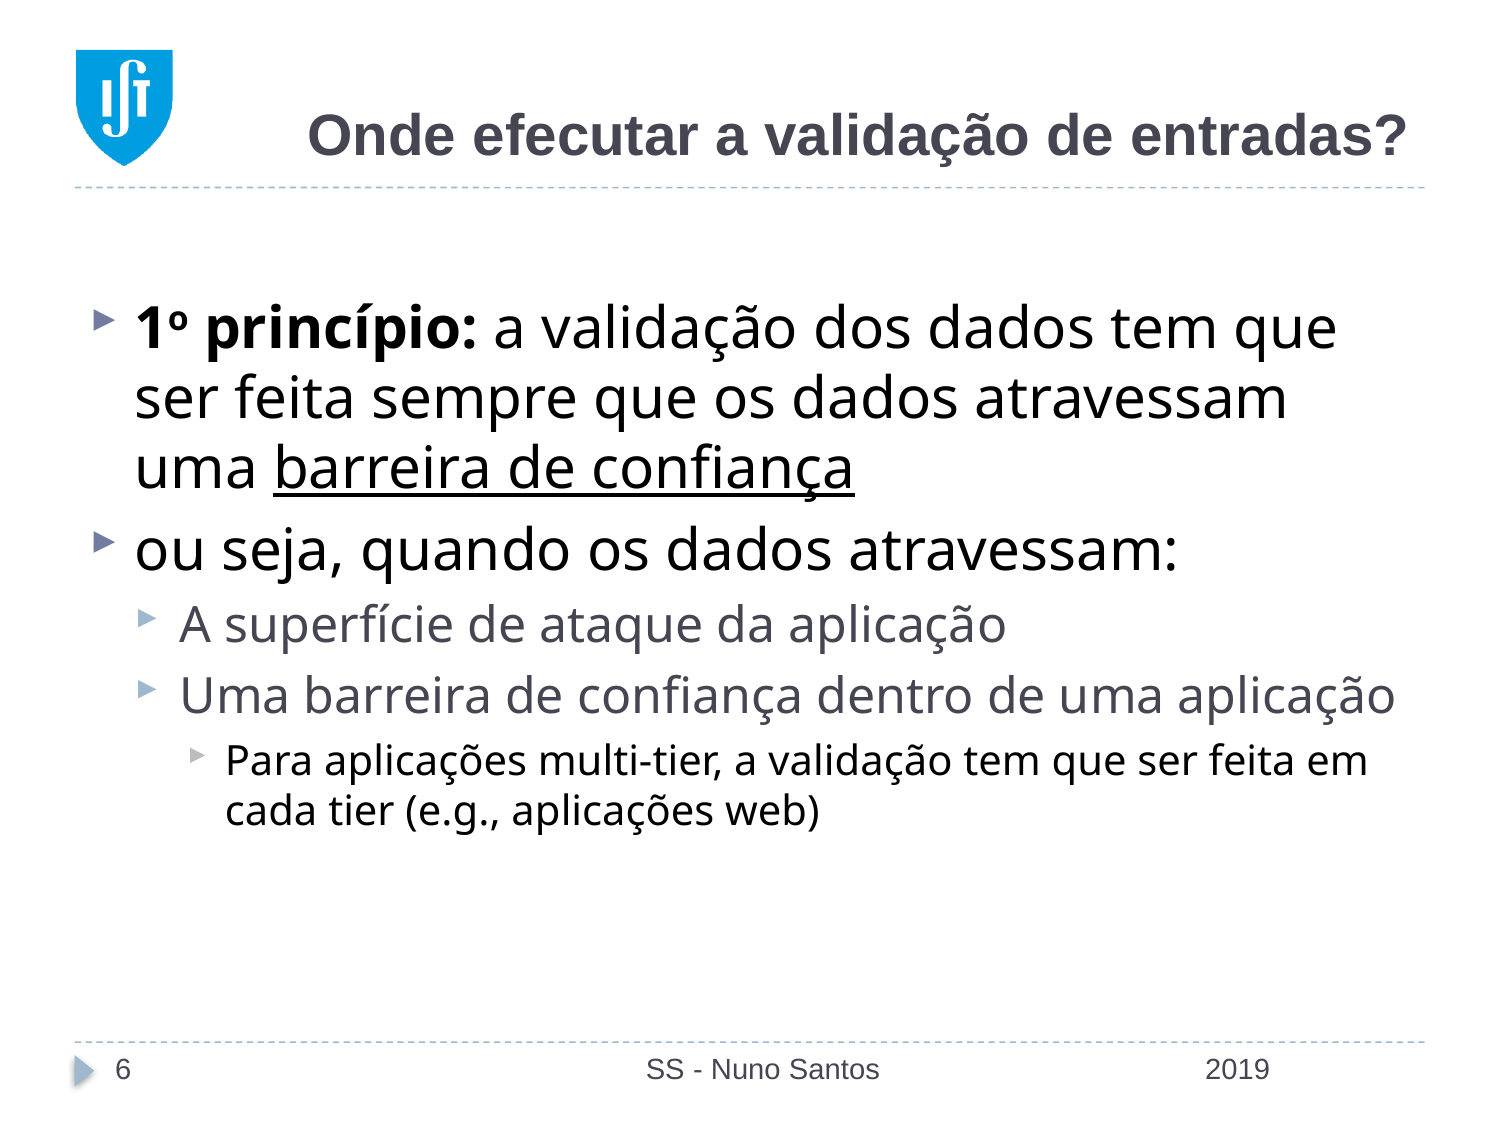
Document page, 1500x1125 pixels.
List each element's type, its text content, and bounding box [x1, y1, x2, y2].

title Onde efecutar a validação de entradas? [200, 24, 1425, 175]
slide_number 2019 [1051, 1042, 1426, 1103]
picture [68, 42, 180, 175]
footer SS - Nuno Santos [475, 1042, 1051, 1103]
list 1o princípio: a validação dos dados tem que ser feita sempre que os dados atravessam uma barreira de confiança ou seja, quando os dados atravessam: A superfície de ataque da aplicação Uma barreira de confiança dentro de uma aplicação Para aplicações multi-tier, a validação tem que ser feita em cada tier (e.g., aplicações web) [75, 200, 1425, 1010]
slide_number 6 [100, 1042, 426, 1103]
